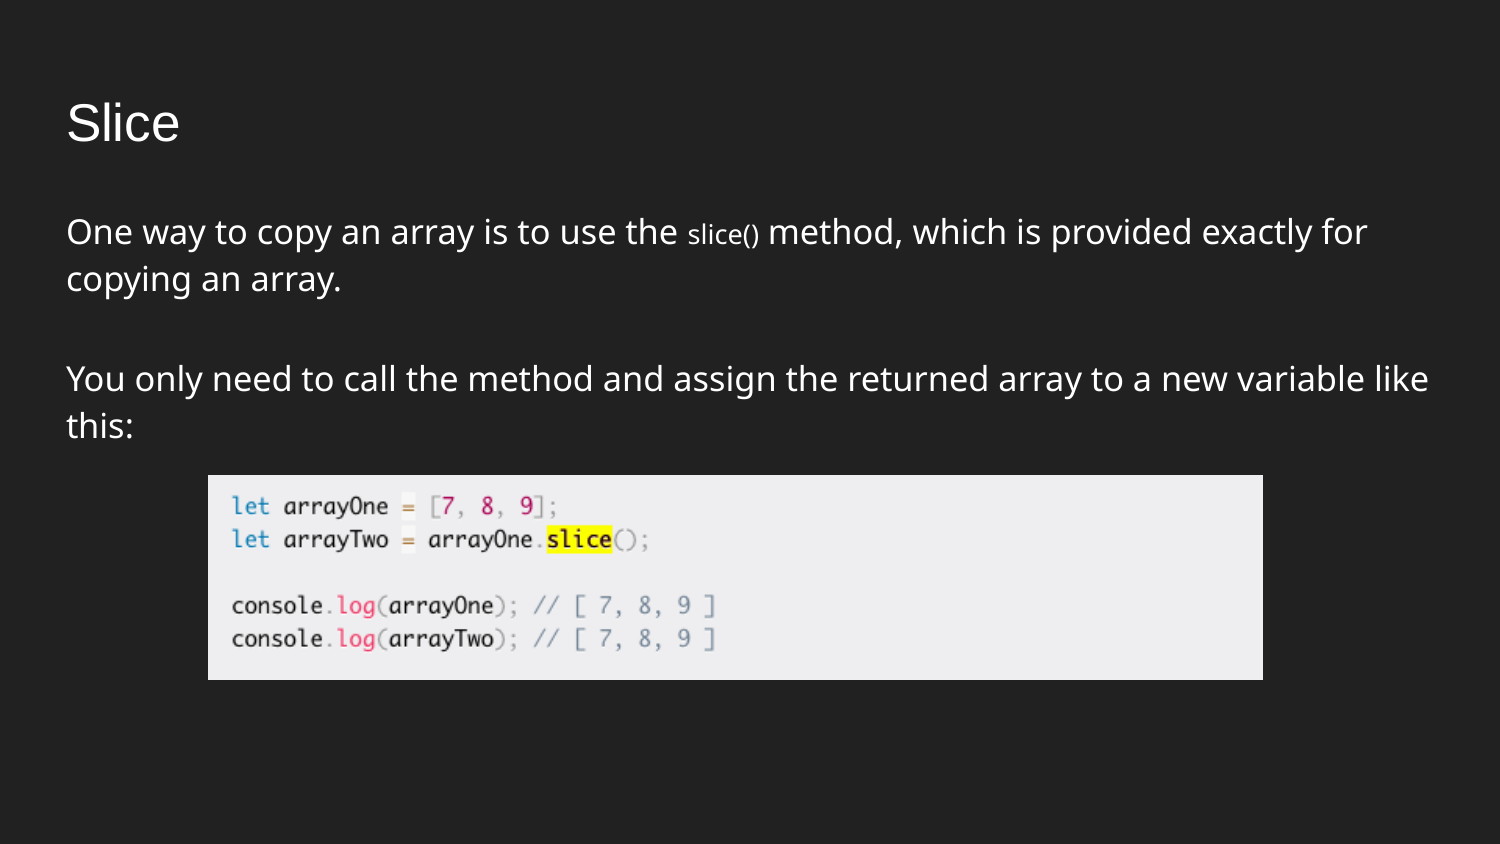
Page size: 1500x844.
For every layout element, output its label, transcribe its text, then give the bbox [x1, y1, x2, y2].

picture [207, 475, 1263, 680]
list One way to copy an array is to use the slice() method, which is provided exactly for copying an array. You only need to call the method and assign the returned array to a new variable like this: [51, 189, 1449, 750]
title Slice [51, 72, 1449, 167]
